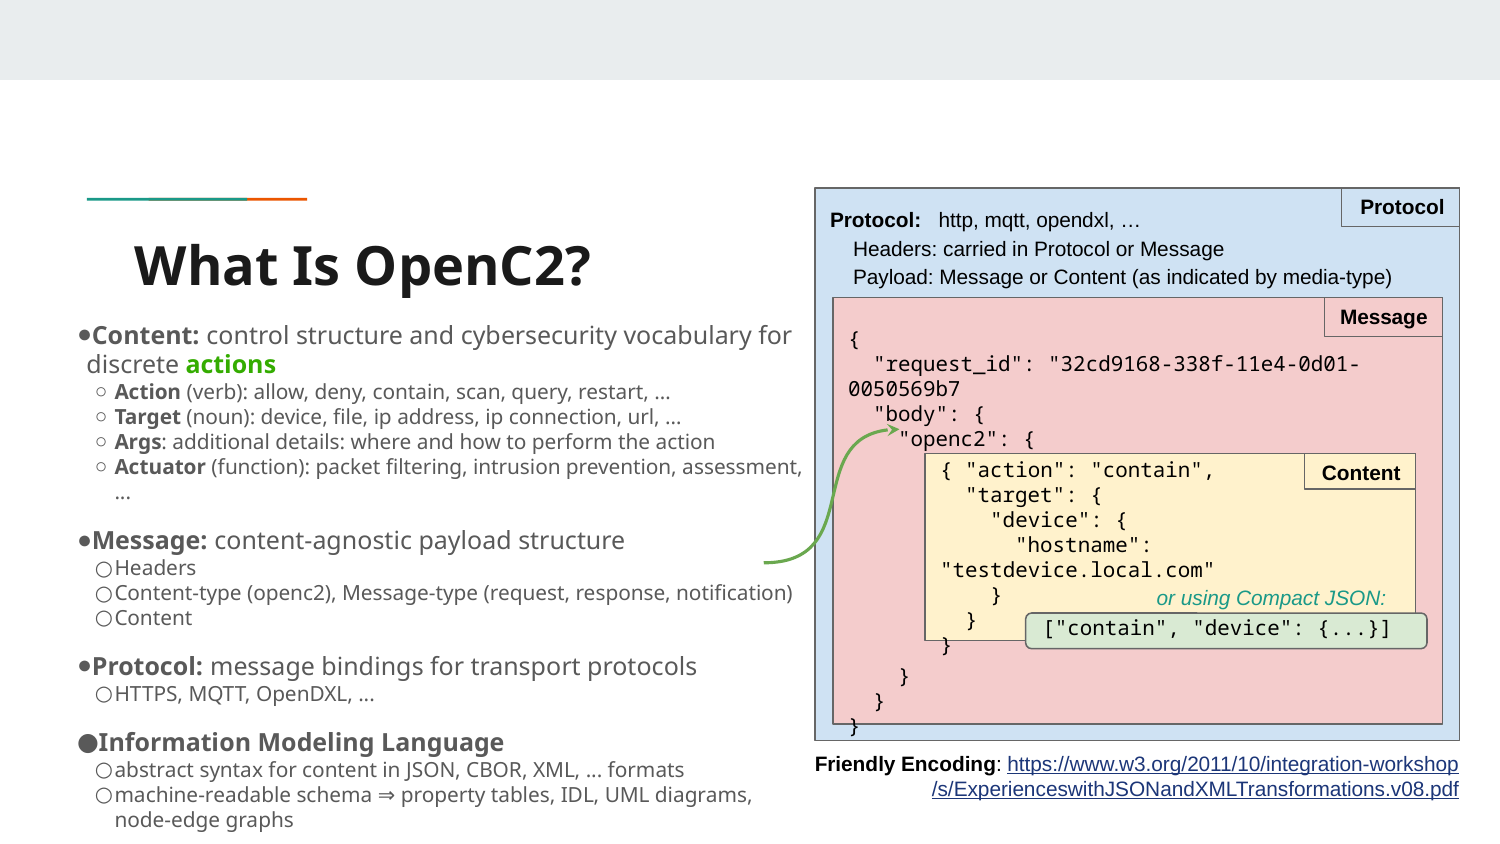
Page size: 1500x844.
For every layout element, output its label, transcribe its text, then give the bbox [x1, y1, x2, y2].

text_box Protocol [1341, 187, 1460, 227]
title What Is OpenC2? [119, 216, 1381, 305]
text_box { "request_id": "32cd9168-338f-11e4-0d01-0050569b7 "body": { "openc2": { "request": } } } [833, 297, 1443, 724]
text_box or using Compact JSON: [1118, 584, 1402, 620]
text_box ["contain", "device": {...}] [1025, 612, 1428, 649]
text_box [763, 428, 900, 564]
list Content: control structure and cybersecurity vocabulary for discrete actions Action (verb): allow, deny, contain, scan, query, restart, … Target (noun): device, file, ip address, ip connection, url, … Args: additional details: where and how to perform the action Actuator (function): packet filtering, intrusion prevention, assessment, ... Message: content-agnostic payload structure Headers Content-type (openc2), Message-type (request, response, notification) Content Protocol: message bindings for transport protocols HTTPS, MQTT, OpenDXL, ... Information Modeling Language abstract syntax for content in JSON, CBOR, XML, ... formats machine-readable schema ⇒ property tables, IDL, UML diagrams, node-edge graphs [62, 304, 823, 821]
text_box Protocol: http, mqtt, opendxl, … Headers: carried in Protocol or Message Payload: Message or Content (as indicated by media-type) [823, 227, 1460, 736]
text_box Friendly Encoding: https://www.w3.org/2011/10/integration-workshop /s/ExperienceswithJSONandXMLTransformations.v08.pdf [759, 736, 1474, 818]
text_box Message [1324, 297, 1443, 337]
text_box Content [1304, 453, 1416, 490]
text_box Protocol: http, mqtt, opendxl, … Headers: carried in Protocol or Message Payload: Message or Content (as indicated by media-type) [815, 187, 1341, 216]
text_box { "action": "contain", "target": { "device": { "hostname": "testdevice.local.com" } } } [925, 453, 1416, 641]
